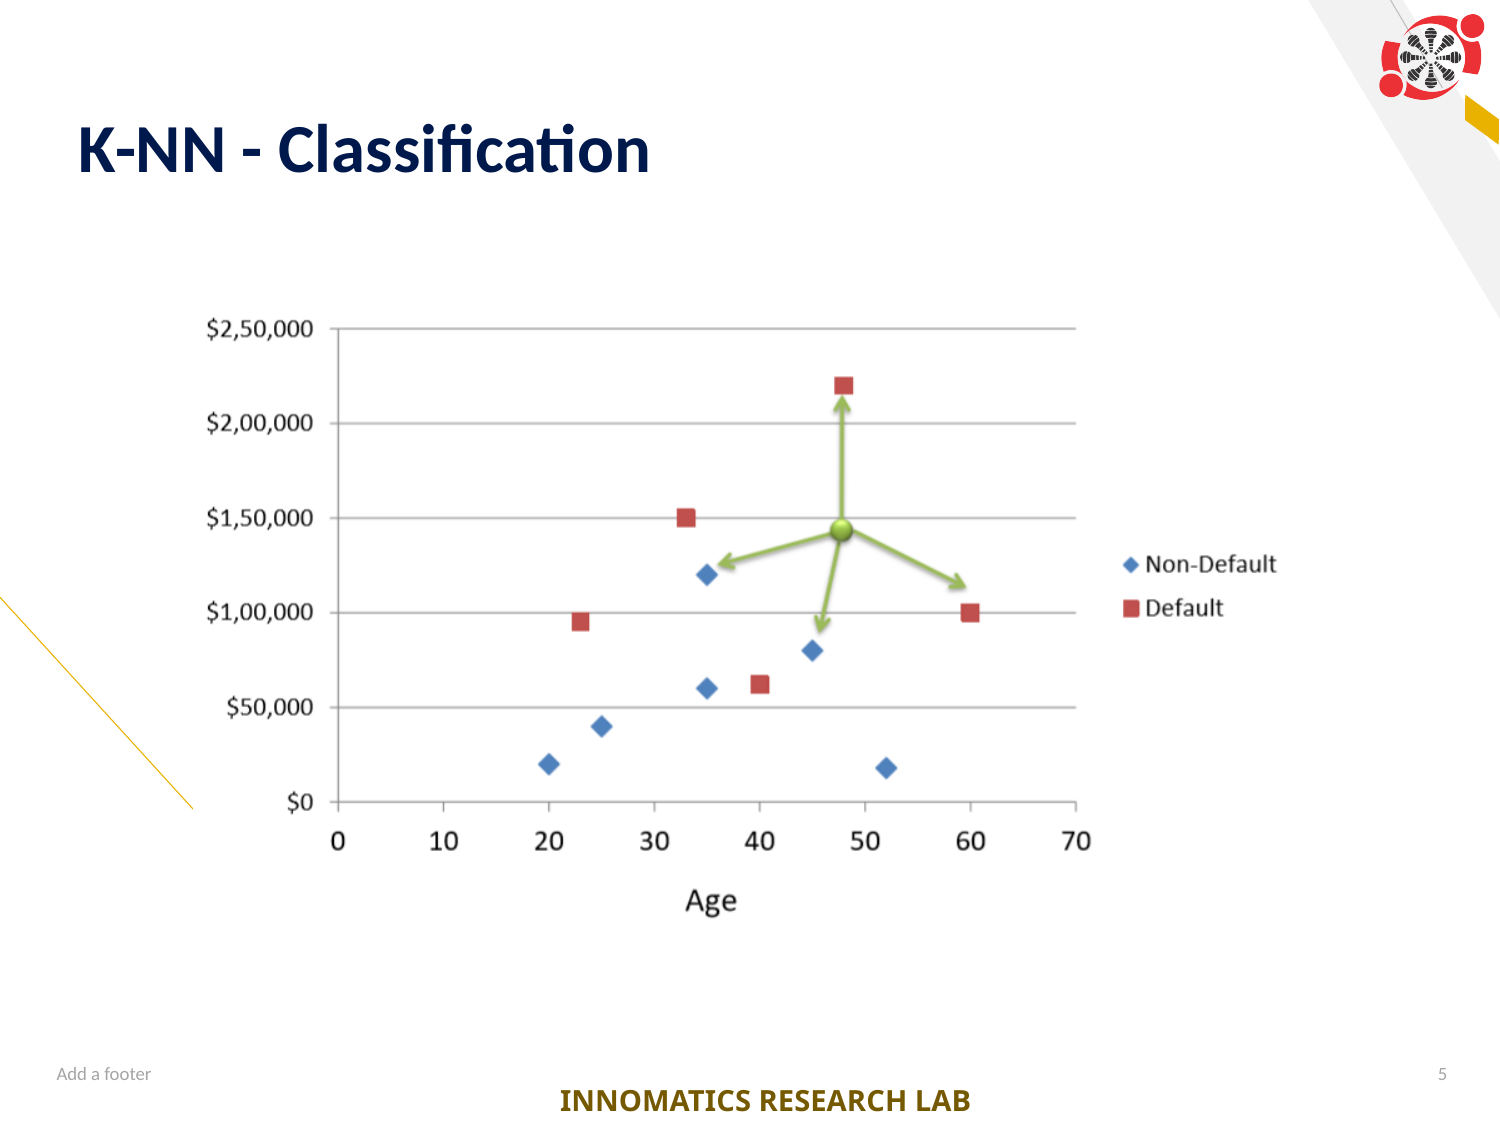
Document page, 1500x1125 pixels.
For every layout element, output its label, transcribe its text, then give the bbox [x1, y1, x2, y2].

slide_number 5 [1371, 1042, 1463, 1103]
footer Add a footer [41, 1042, 548, 1103]
title K-NN - Classification [63, 34, 1372, 188]
picture [1379, 14, 1493, 100]
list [193, 295, 1307, 936]
